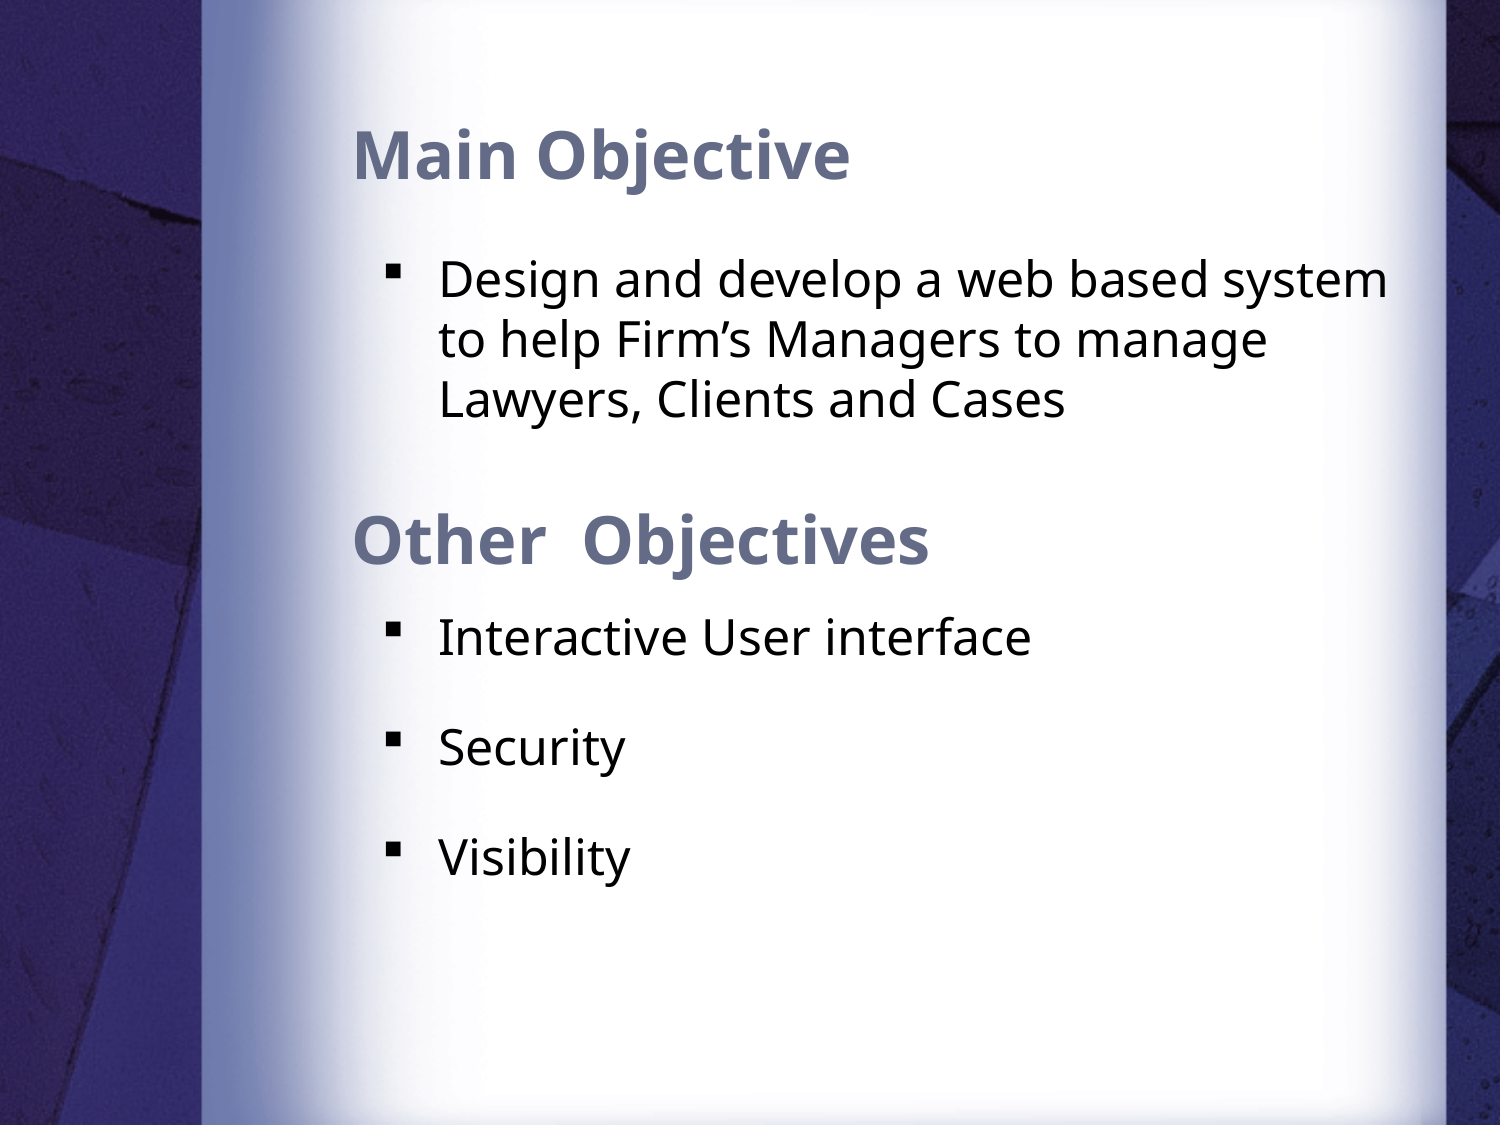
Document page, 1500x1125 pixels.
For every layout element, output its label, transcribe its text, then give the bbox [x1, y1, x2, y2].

picture [0, 0, 1500, 1125]
text_box Interactive User interface Security Visibility [366, 597, 1472, 1052]
text_box Other Objectives [336, 422, 1483, 586]
title Main Objective [336, 37, 1483, 200]
list Design and develop a web based system to help Firm’s Managers to manage Lawyers, Clients and Cases [366, 239, 1453, 422]
